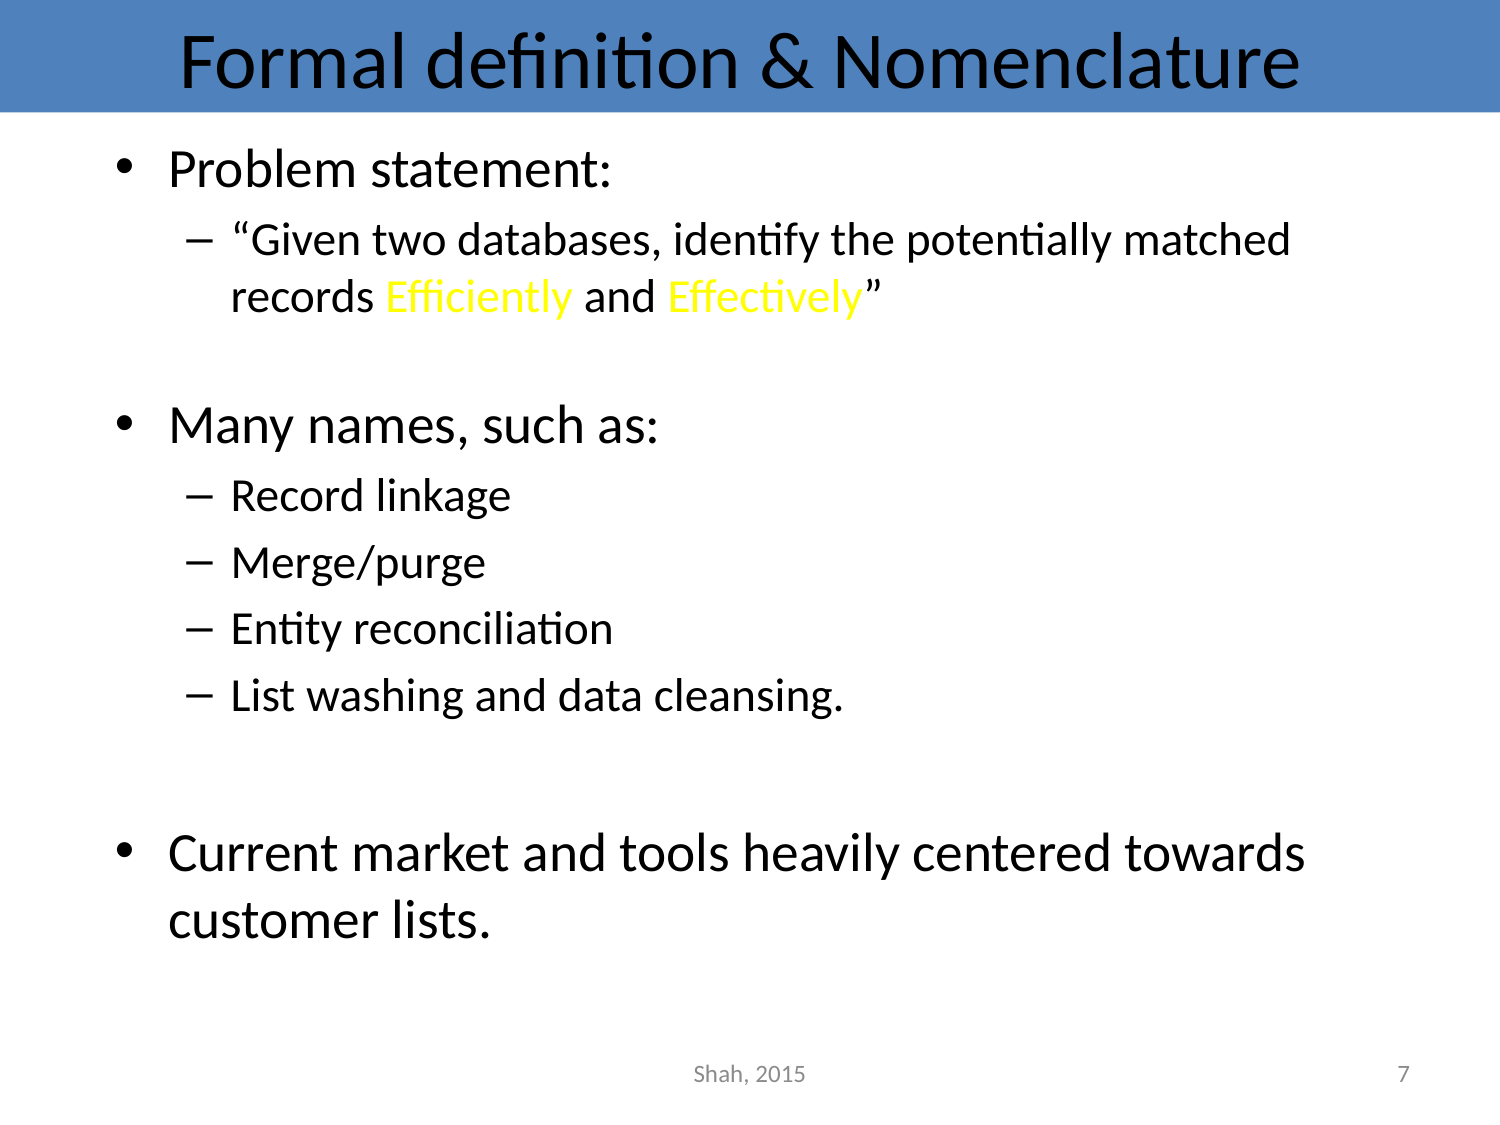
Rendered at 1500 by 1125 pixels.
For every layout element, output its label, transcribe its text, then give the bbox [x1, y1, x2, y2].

list Problem statement: “Given two databases, identify the potentially matched records Efficiently and Effectively” Many names, such as: Record linkage Merge/purge Entity reconciliation List washing and data cleansing. Current market and tools heavily centered towards customer lists. [99, 125, 1450, 963]
footer Shah, 2015 [512, 1042, 988, 1103]
title Formal definition & Nomenclature [0, 0, 1500, 113]
slide_number 7 [1074, 1042, 1425, 1103]
